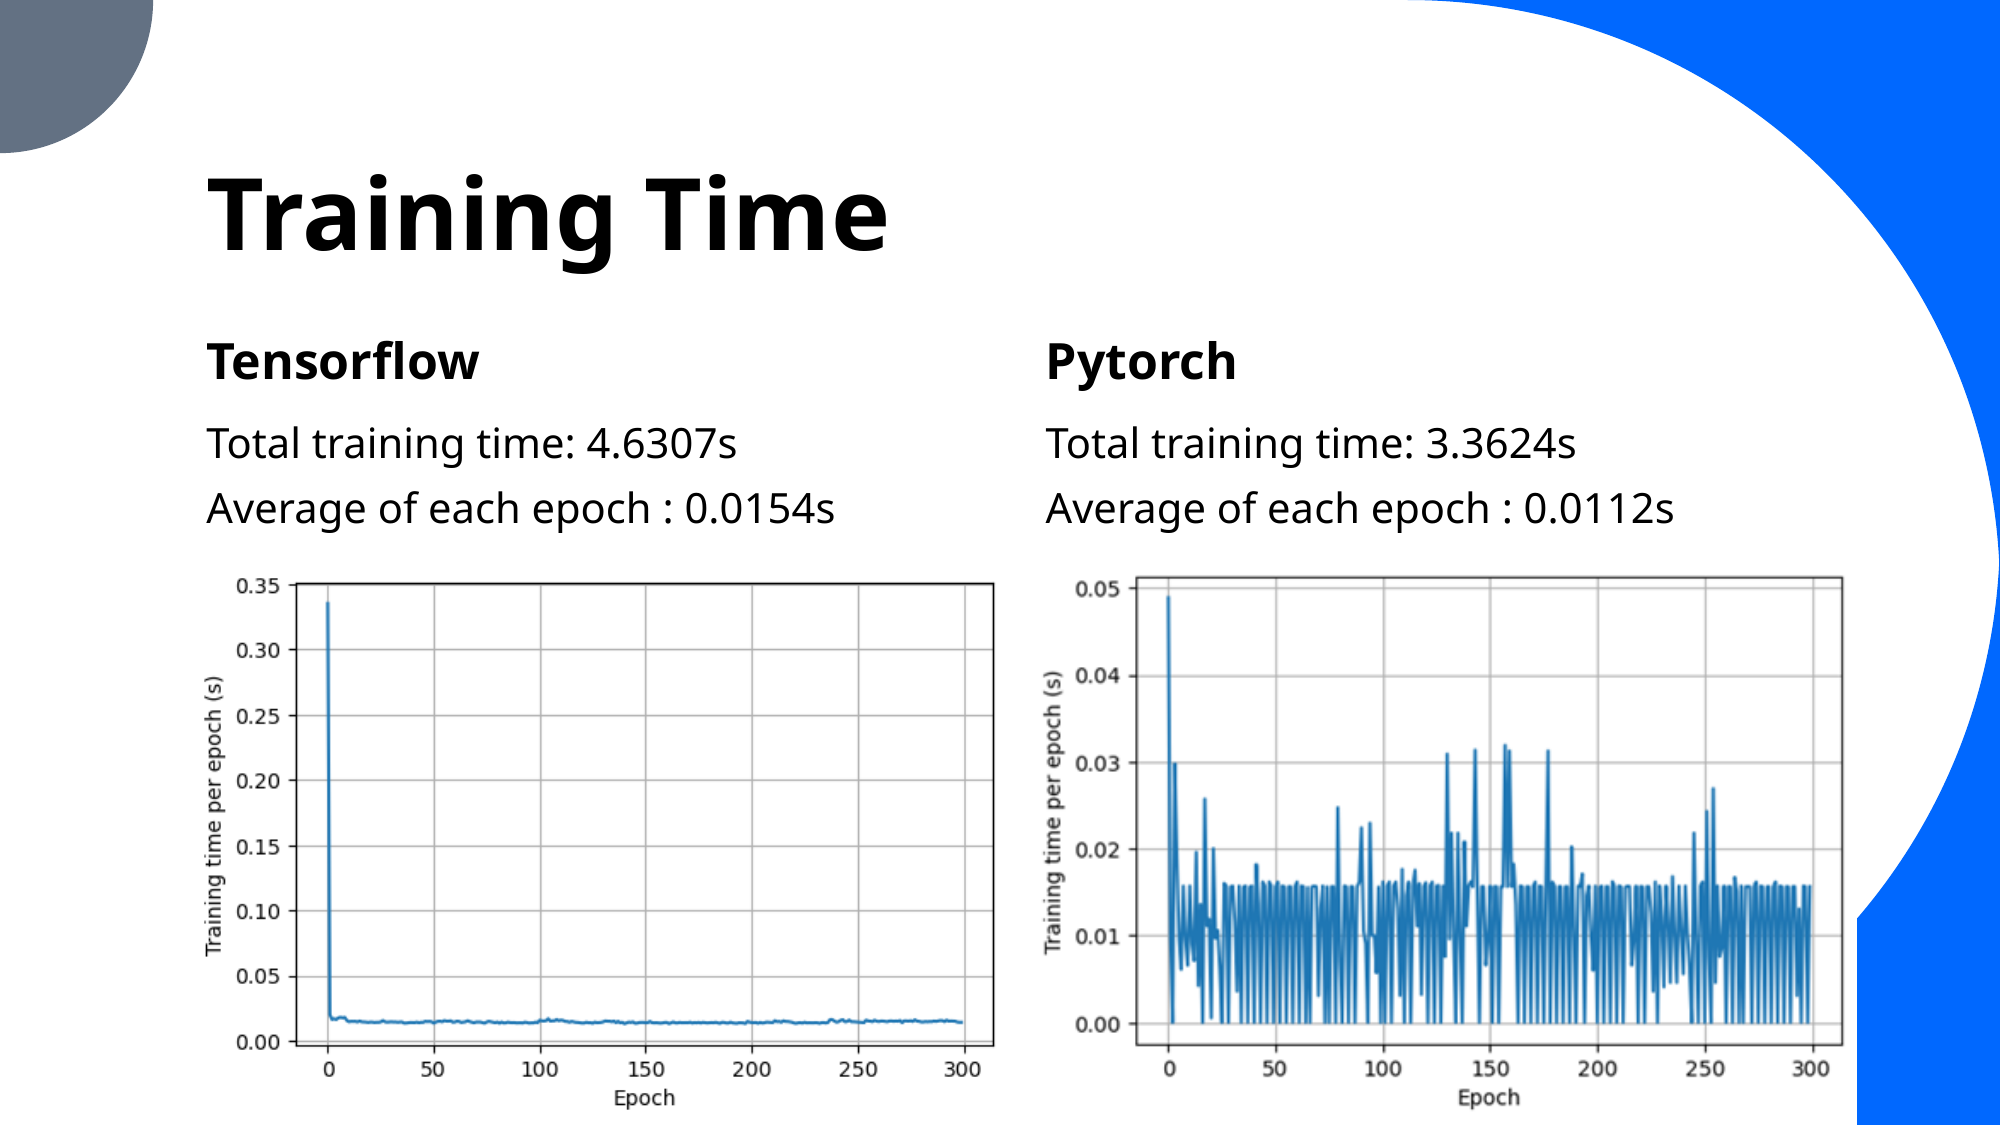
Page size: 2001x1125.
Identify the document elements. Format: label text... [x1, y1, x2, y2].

picture [1030, 562, 1857, 1125]
list Pytorch [1030, 328, 1796, 415]
list Tensorflow [191, 328, 957, 415]
picture [191, 562, 1008, 1125]
list Total training time: 4.6307s Average of each epoch : 0.0154s [191, 415, 957, 562]
list Total training time: 3.3624s Average of each epoch : 0.0112s [1030, 415, 1796, 562]
title Training Time [191, 62, 1796, 280]
